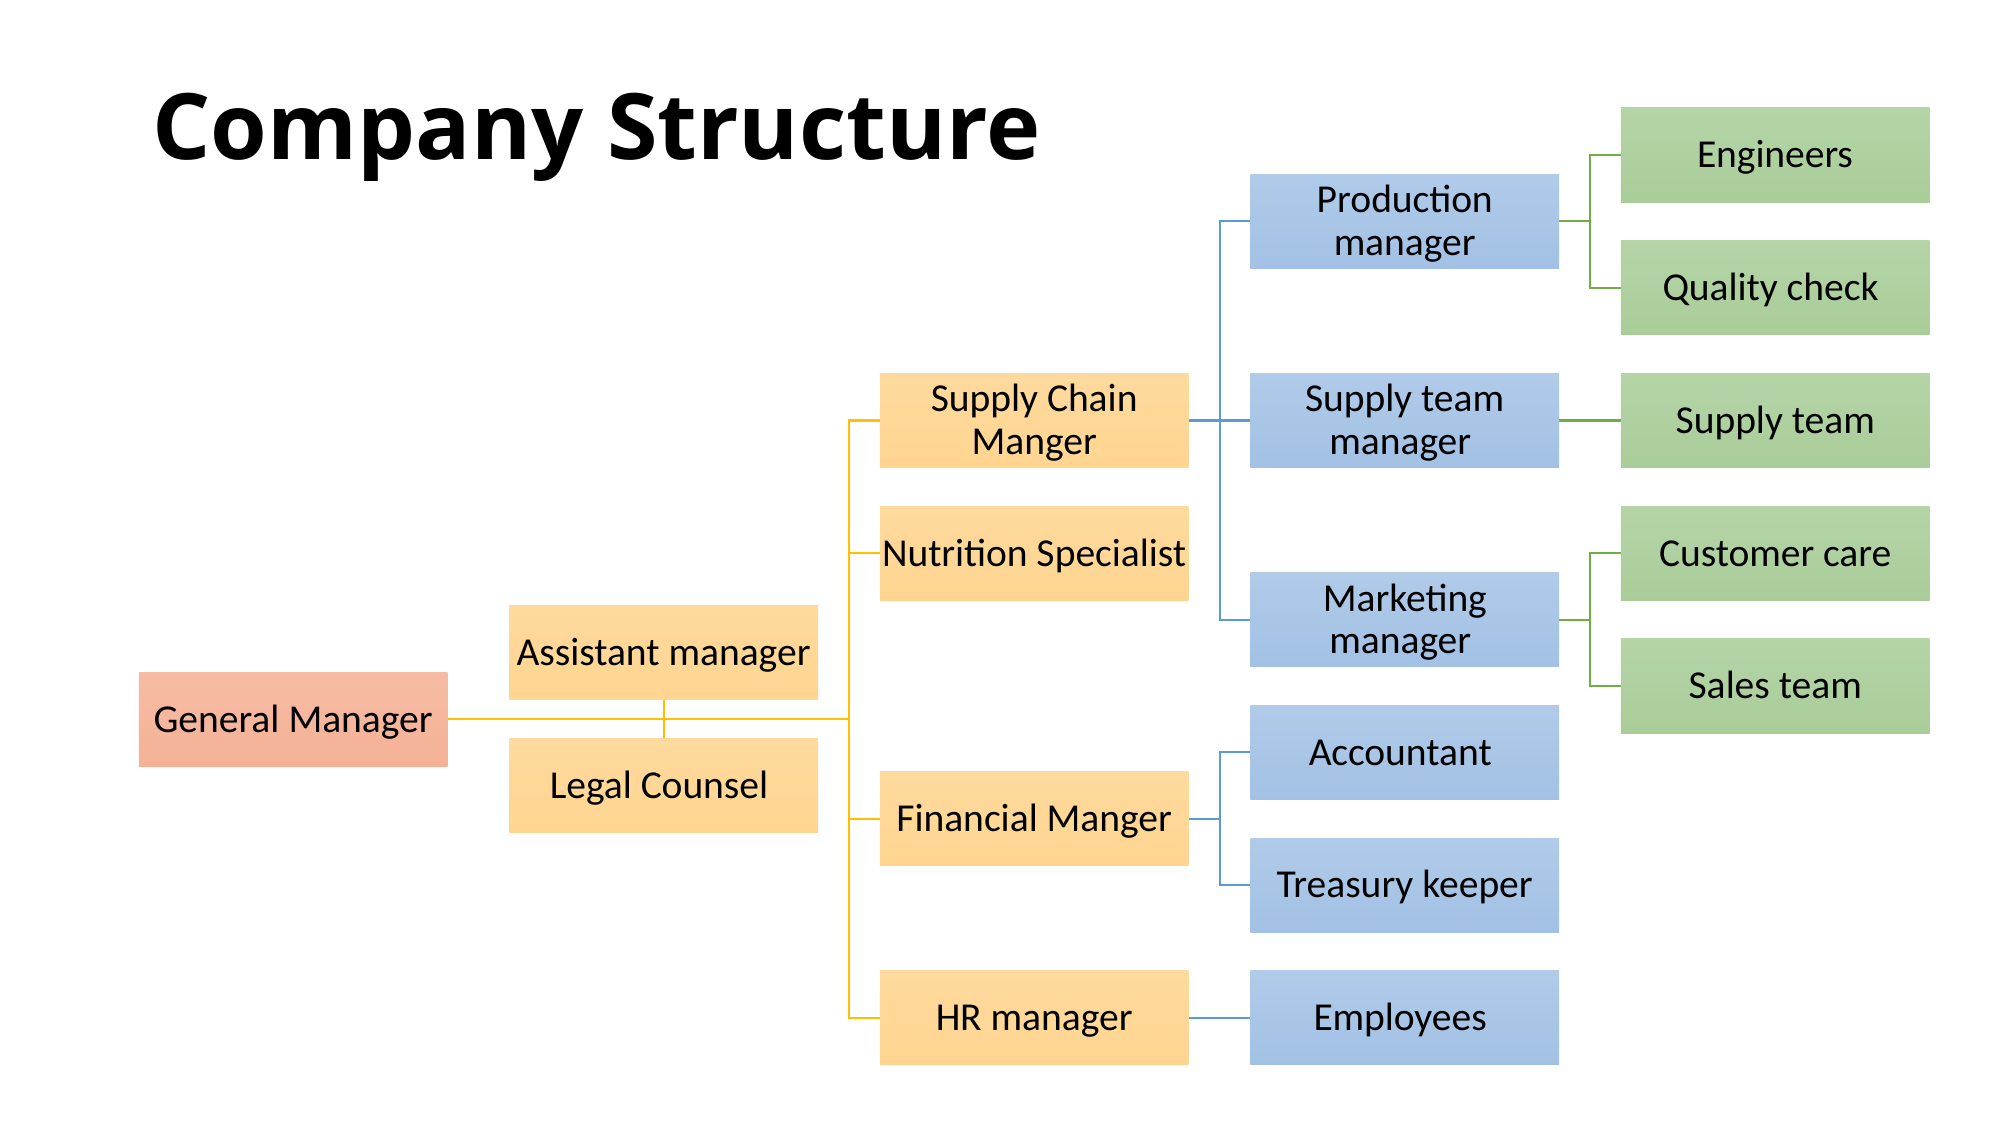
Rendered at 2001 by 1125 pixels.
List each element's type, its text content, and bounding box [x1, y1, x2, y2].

title Company Structure [137, 59, 1863, 107]
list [137, 107, 1932, 1066]
